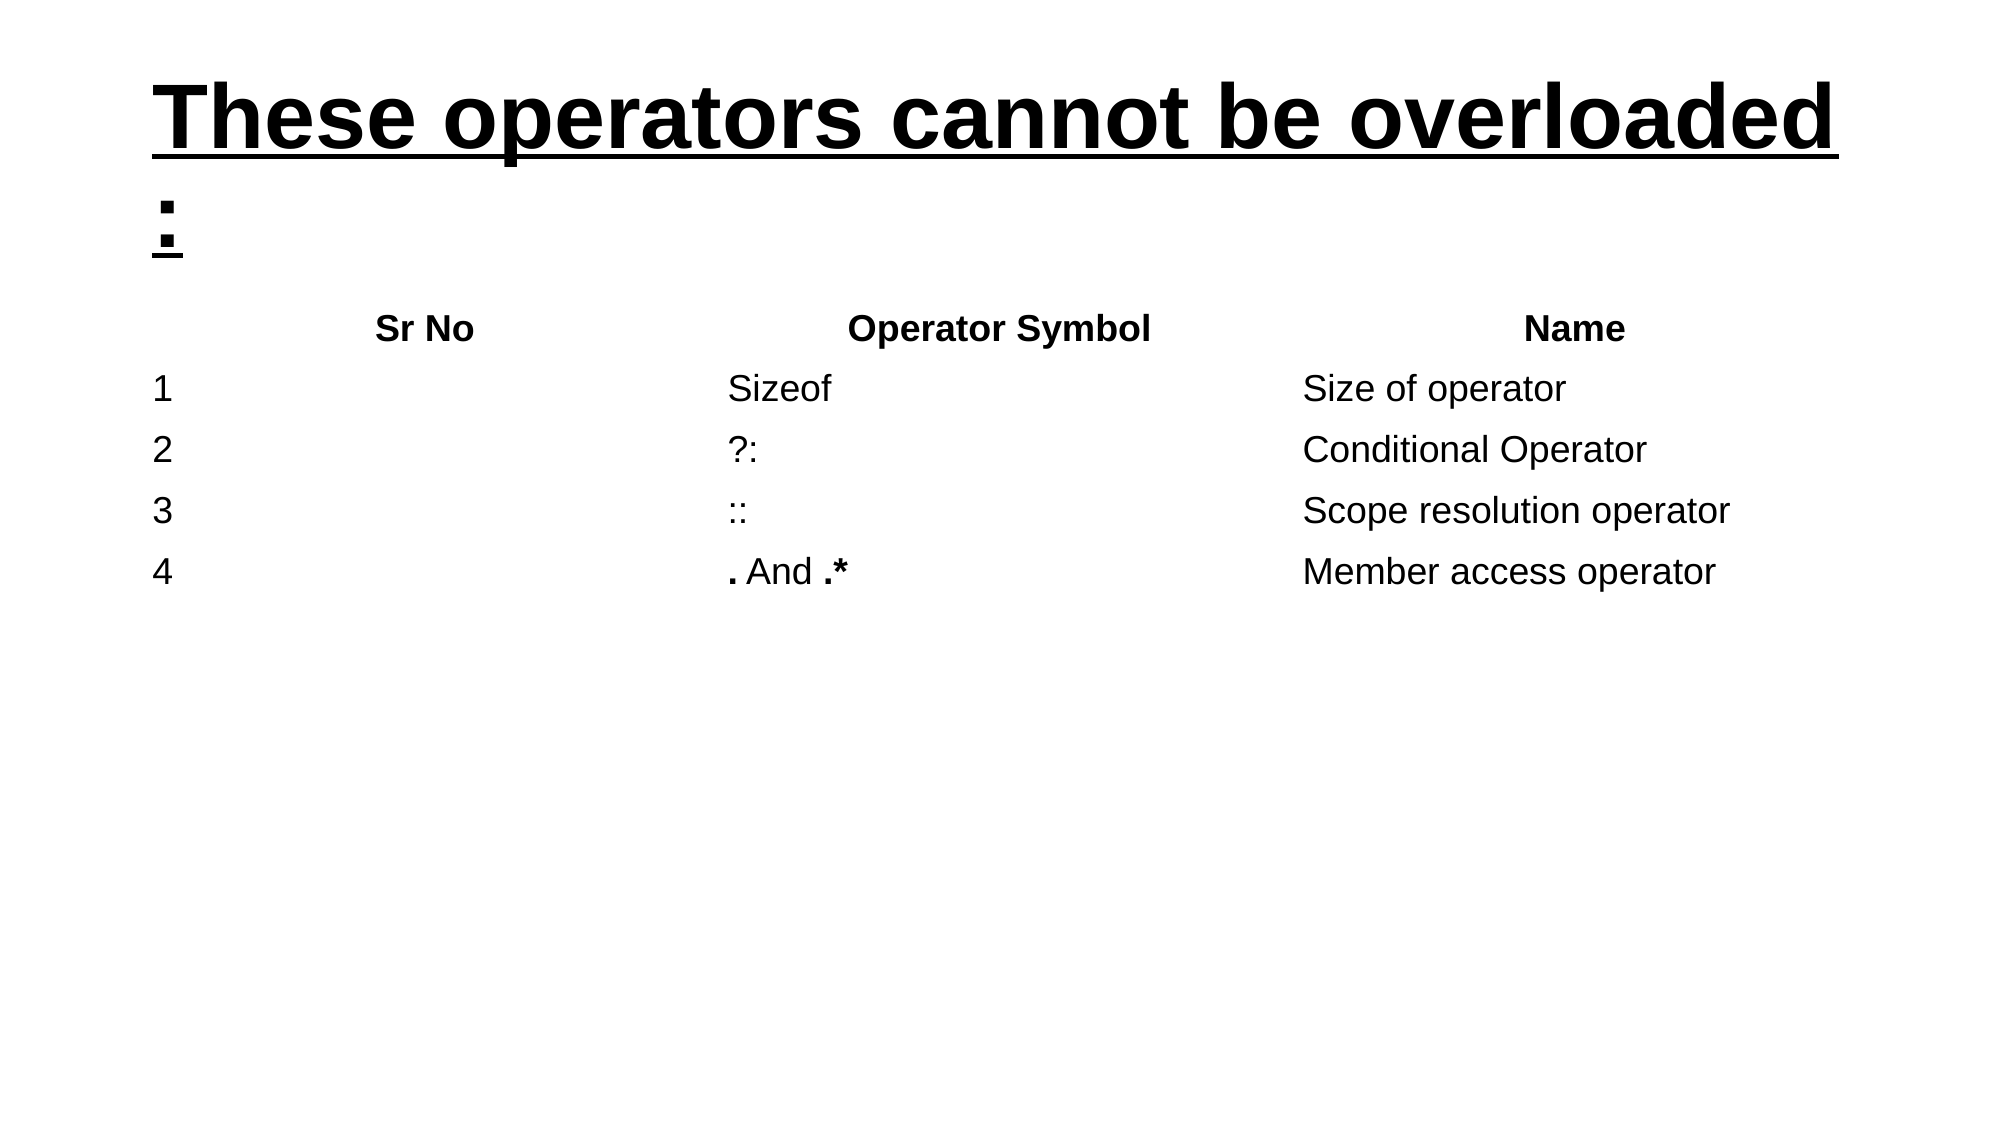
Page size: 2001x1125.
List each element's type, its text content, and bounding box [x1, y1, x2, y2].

table_cell 3 [137, 482, 712, 543]
table_header Name [1287, 299, 1862, 360]
table_cell 4 [137, 543, 712, 604]
table_cell 2 [137, 421, 712, 482]
table_header Sr No [137, 299, 712, 360]
table_cell :: [712, 482, 1287, 543]
title These operators cannot be overloaded : [137, 59, 1863, 278]
table_cell 1 [137, 360, 712, 421]
table_cell ?: [712, 421, 1287, 482]
table_cell Member access operator [1287, 543, 1862, 604]
table_cell Size of operator [1287, 360, 1862, 421]
table_cell Scope resolution operator [1287, 482, 1862, 543]
table_cell Sizeof [712, 360, 1287, 421]
table_cell Conditional Operator [1287, 421, 1862, 482]
table_cell . And .* [712, 543, 1287, 604]
table_header Operator Symbol [712, 299, 1287, 360]
